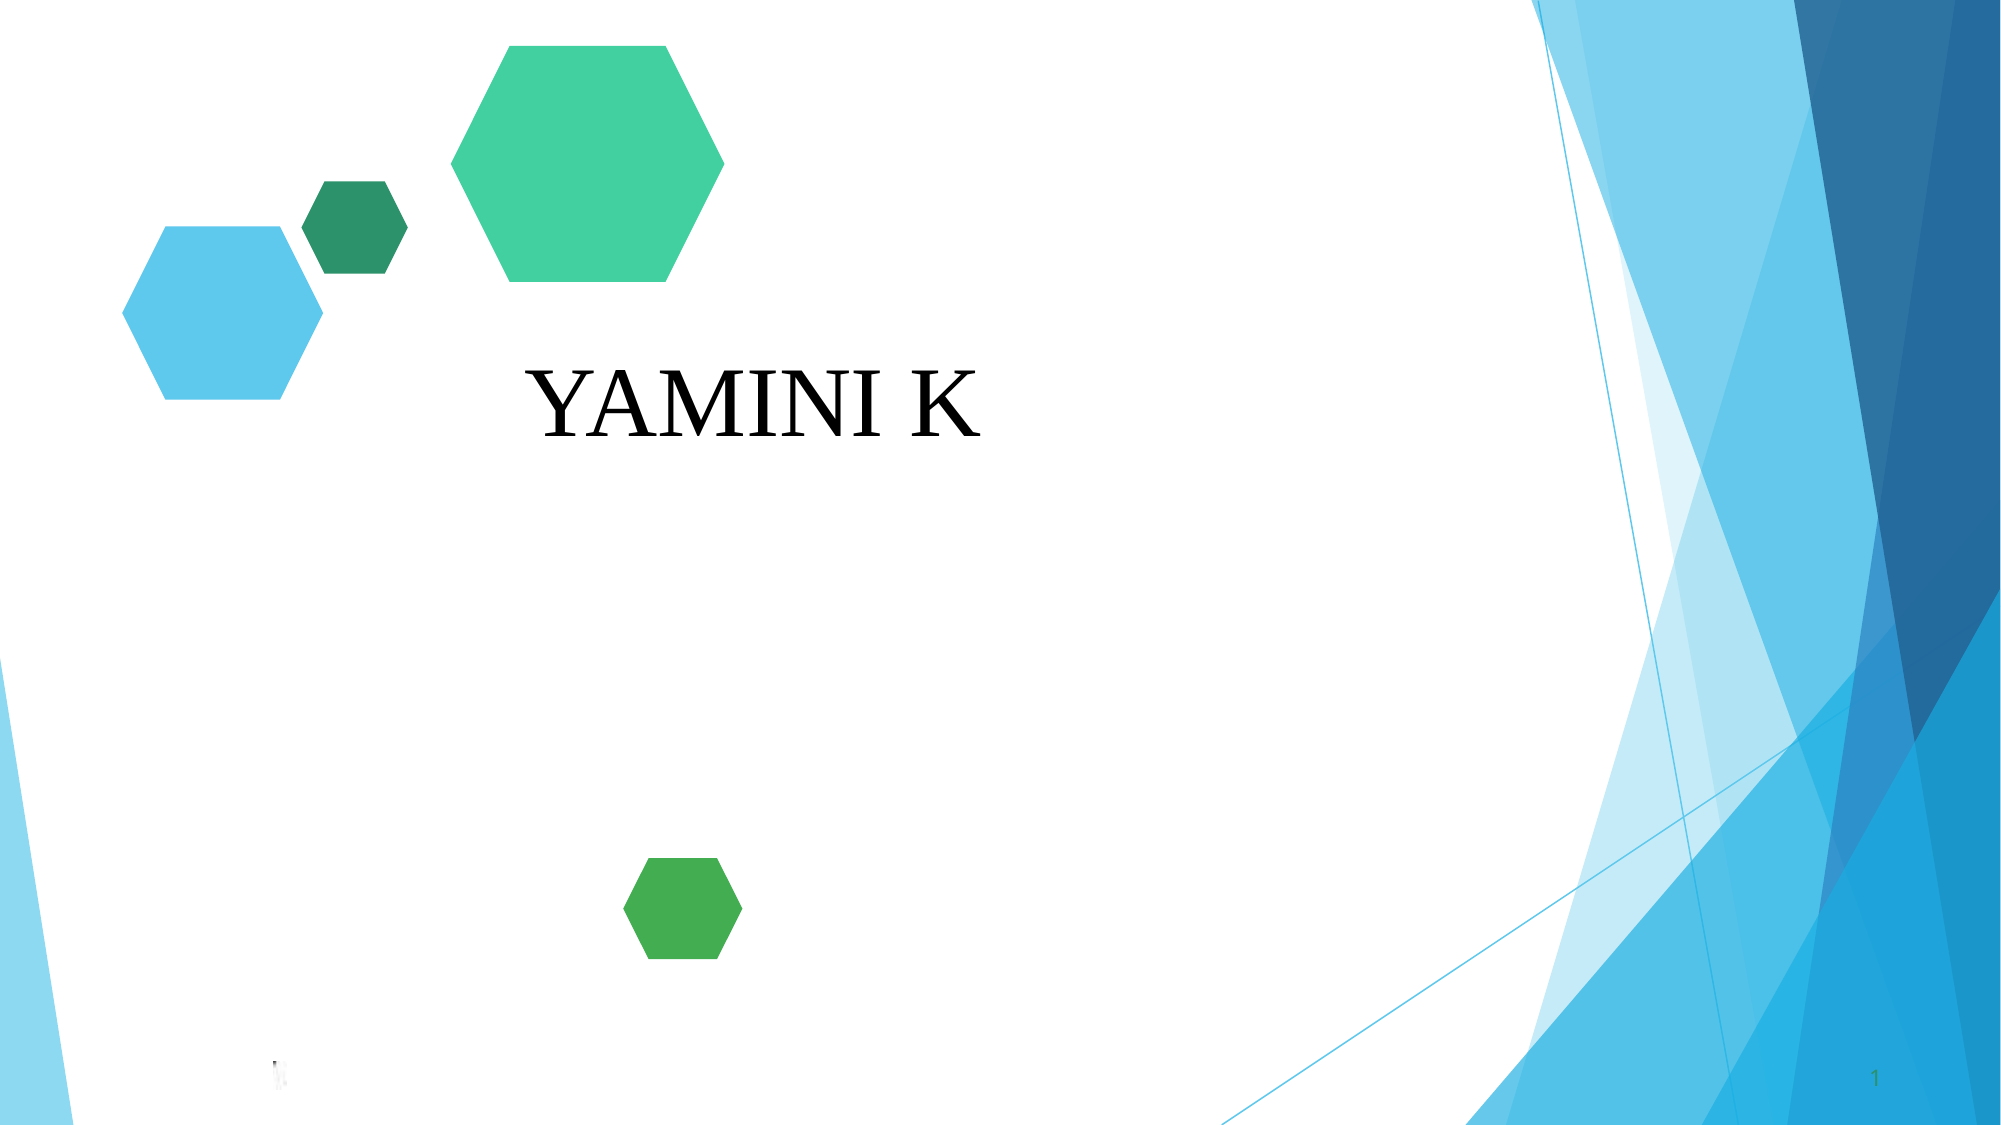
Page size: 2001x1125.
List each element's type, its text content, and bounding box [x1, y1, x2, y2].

title YAMINI K [522, 334, 996, 524]
slide_number 1 [1862, 1062, 1888, 1125]
picture [273, 1061, 287, 1090]
